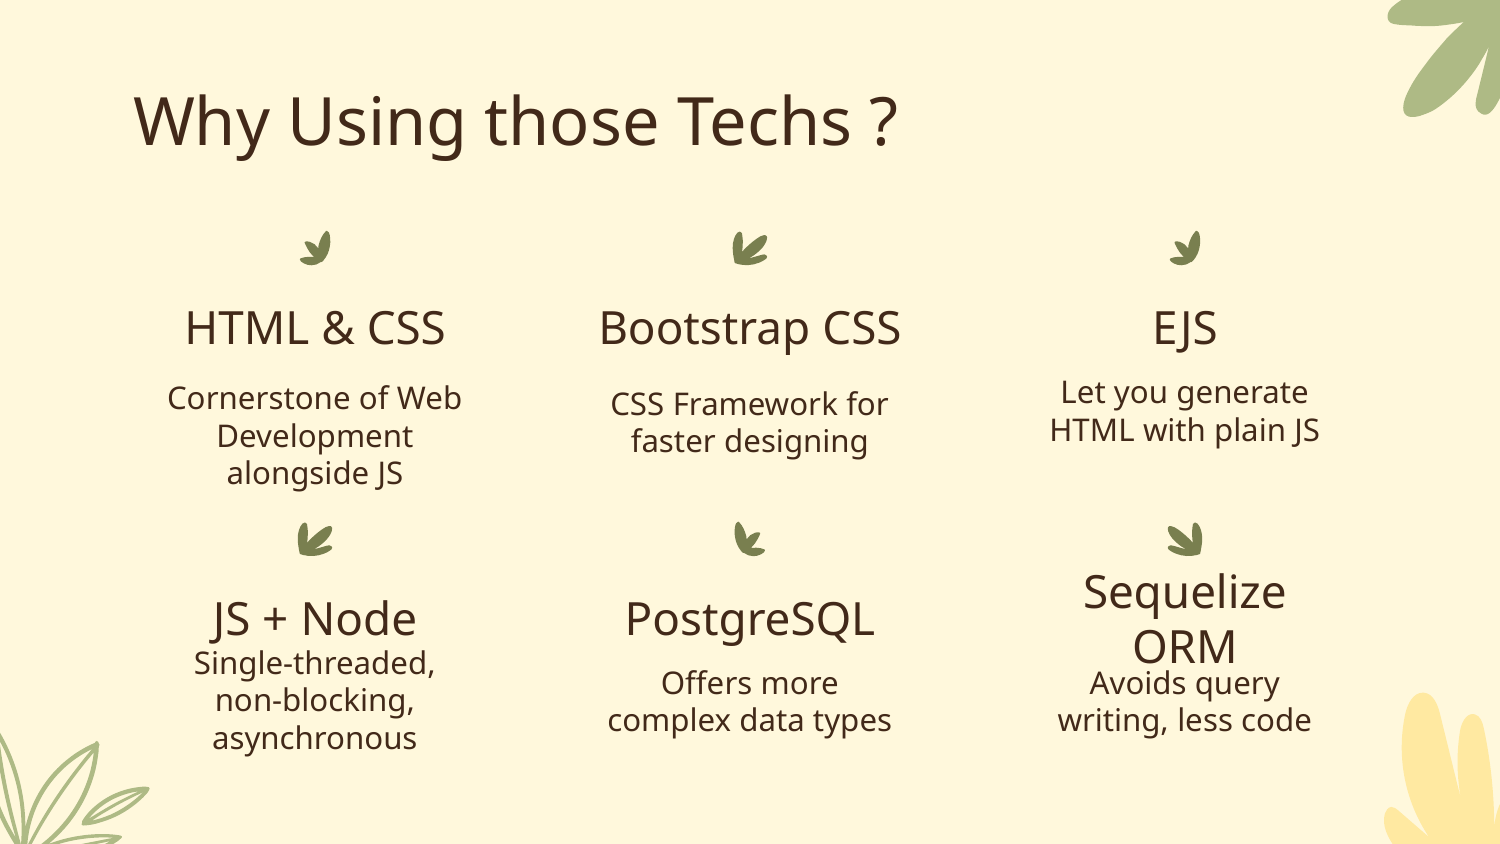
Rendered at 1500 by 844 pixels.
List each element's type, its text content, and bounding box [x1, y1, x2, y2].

subtitle JS + Node [145, 586, 485, 648]
subtitle Bootstrap CSS [580, 295, 920, 357]
subtitle PostgreSQL [580, 586, 920, 648]
title Why Using those Techs ? [118, 63, 1382, 161]
text_box [1169, 230, 1201, 266]
subtitle Let you generate HTML with plain JS [1015, 359, 1355, 460]
subtitle Sequelize ORM [1015, 586, 1355, 648]
text_box [734, 521, 765, 557]
subtitle EJS [1015, 295, 1355, 357]
text_box [297, 522, 333, 557]
subtitle Single-threaded, non-blocking, asynchronous [145, 649, 485, 750]
text_box [732, 231, 768, 266]
subtitle Offers more complex data types [580, 650, 920, 751]
subtitle HTML & CSS [145, 295, 485, 357]
text_box [299, 230, 331, 266]
subtitle Cornerstone of Web Development alongside JS [145, 384, 485, 485]
subtitle CSS Framework for faster designing [580, 371, 920, 472]
subtitle Avoids query writing, less code [1015, 650, 1355, 751]
text_box [1167, 522, 1203, 557]
